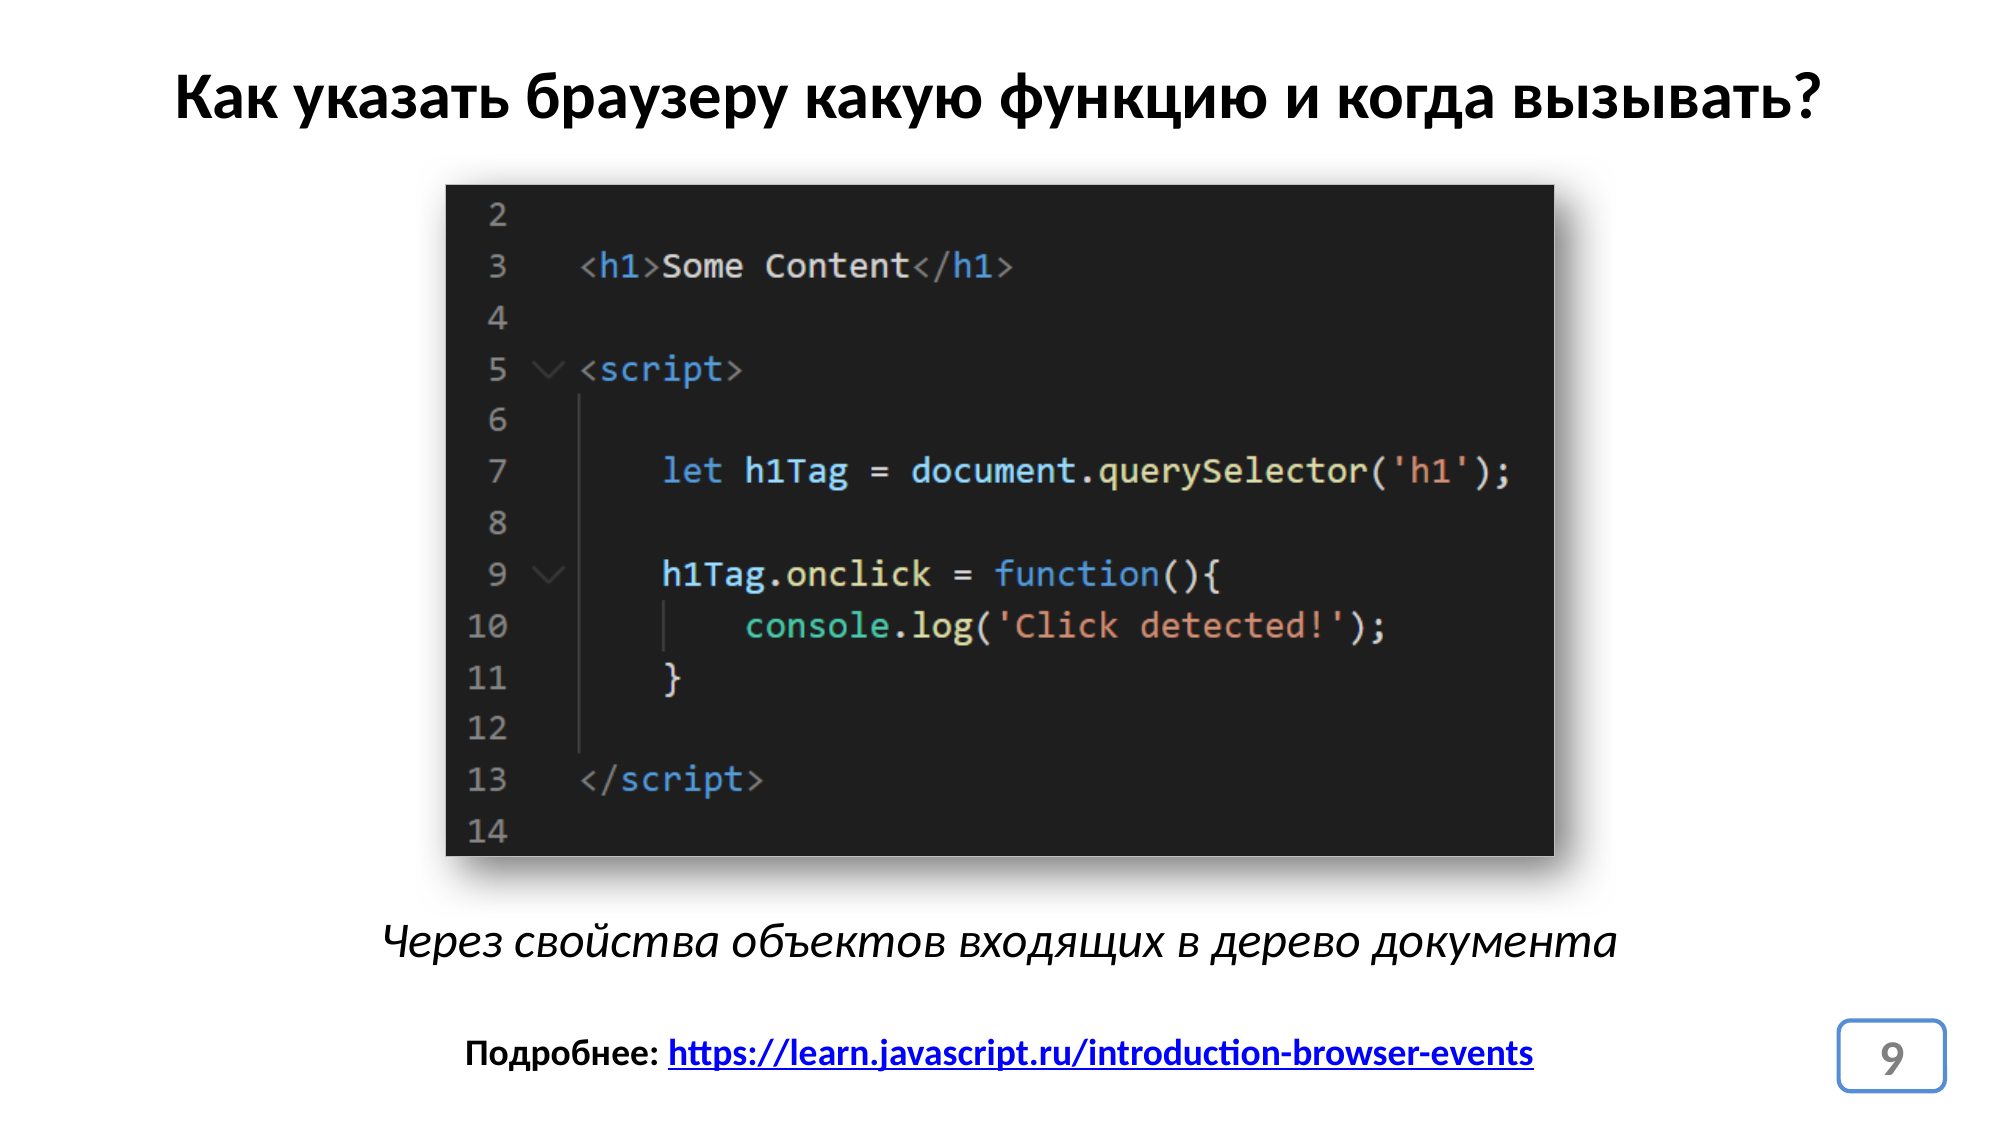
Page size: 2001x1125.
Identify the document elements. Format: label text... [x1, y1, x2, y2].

picture [445, 183, 1555, 857]
text_box Как указать браузеру какую функцию и когда вызывать? [0, 44, 2000, 139]
text_box Через свойства объектов входящих в дерево документа [365, 900, 1635, 976]
text_box Подробнее: https://learn.javascript.ru/introduction-browser-events [450, 1020, 1550, 1080]
text_box 9 [1836, 1018, 1948, 1094]
